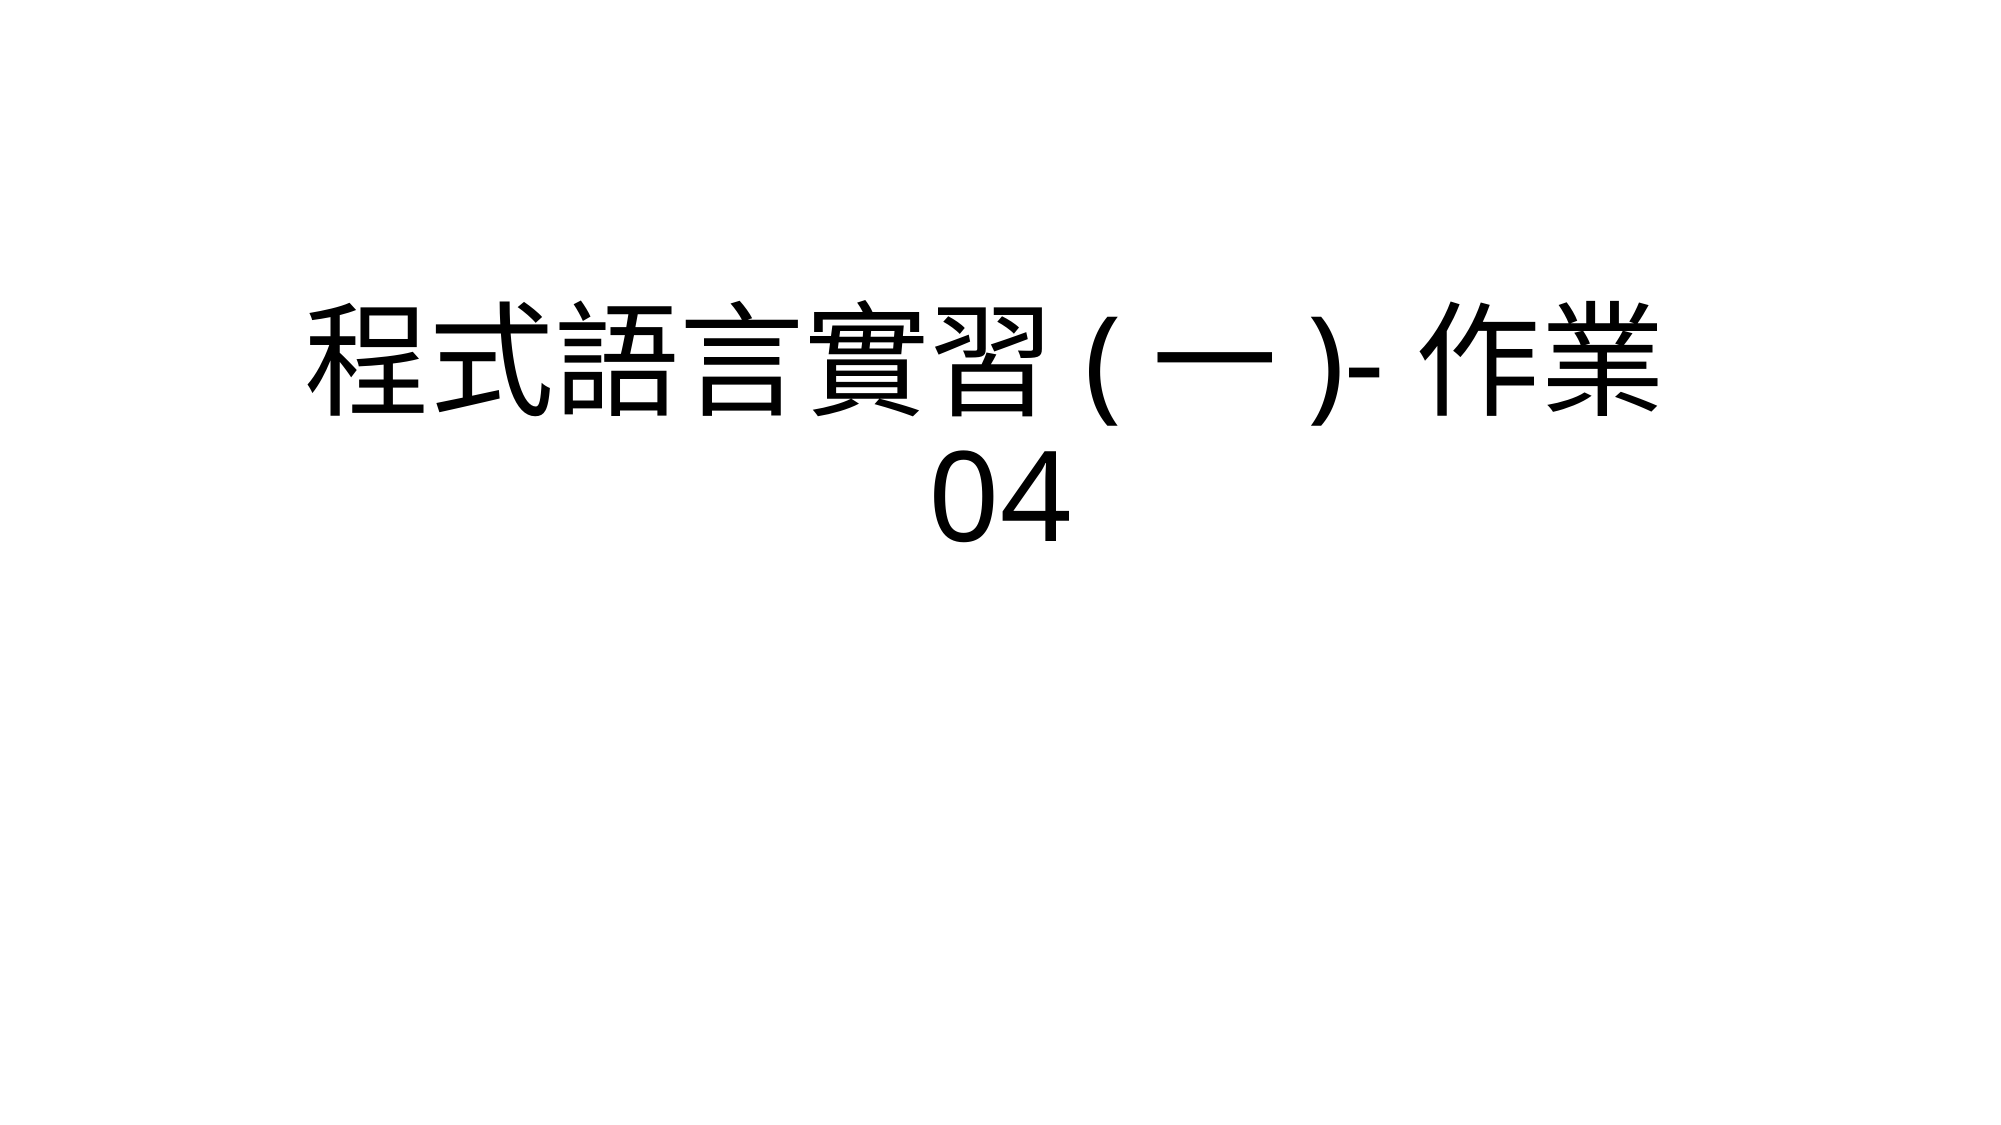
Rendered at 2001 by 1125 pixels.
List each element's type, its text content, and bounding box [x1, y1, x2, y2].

title 程式語言實習(一)-作業04 [249, 184, 1750, 576]
